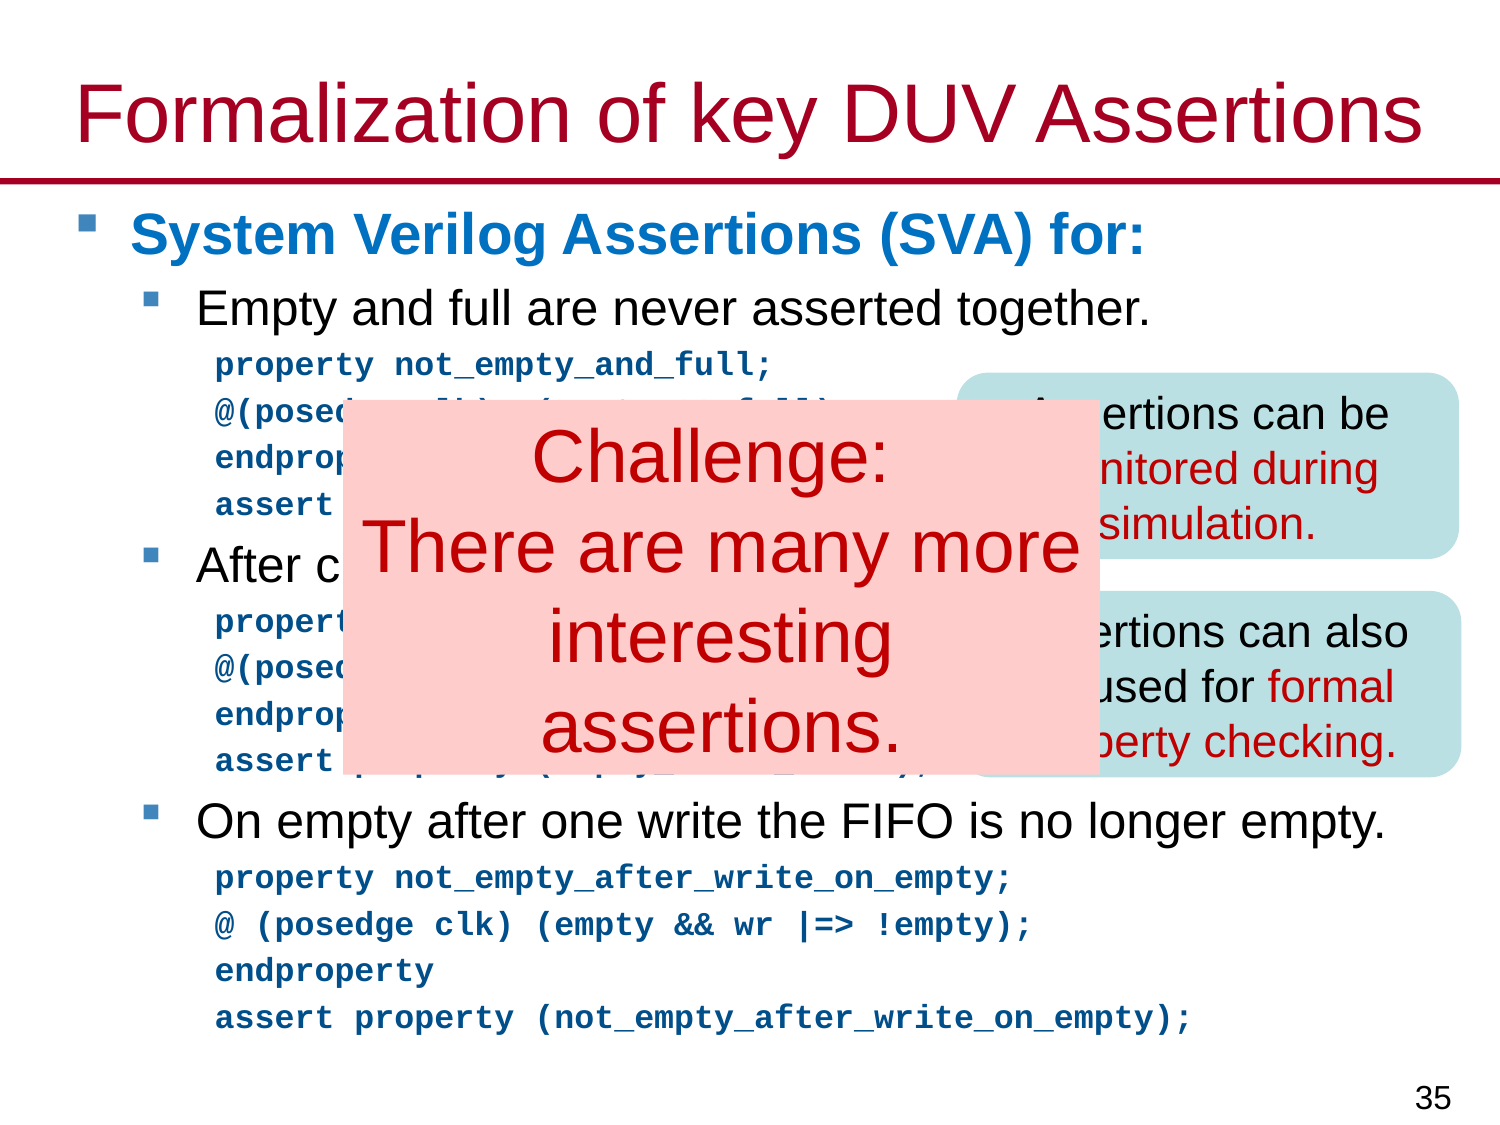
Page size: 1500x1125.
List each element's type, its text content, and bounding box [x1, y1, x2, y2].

list System Verilog Assertions (SVA) for: Empty and full are never asserted together. property not_empty_and_full; @(posedge clk) !(empty && full); endproperty assert property (not_empty_and_full); After clear the FIFO is empty. property empty_after_clear; @(posedge clk) (clear |=> empty==1); endproperty assert property (empty_after_clear); On empty after one write the FIFO is no longer empty. property not_empty_after_write_on_empty; @ (posedge clk) (empty && wr |=> !empty); endproperty assert property (not_empty_after_write_on_empty); [58, 188, 1442, 1046]
text_box Assertions can be monitored during simulation. [957, 372, 1460, 560]
title Formalization of key DUV Assertions [0, 44, 1500, 175]
text_box Challenge: There are many more interesting assertions. [343, 399, 1100, 775]
text_box Assertions can also be used for formal property checking. [978, 590, 1462, 778]
